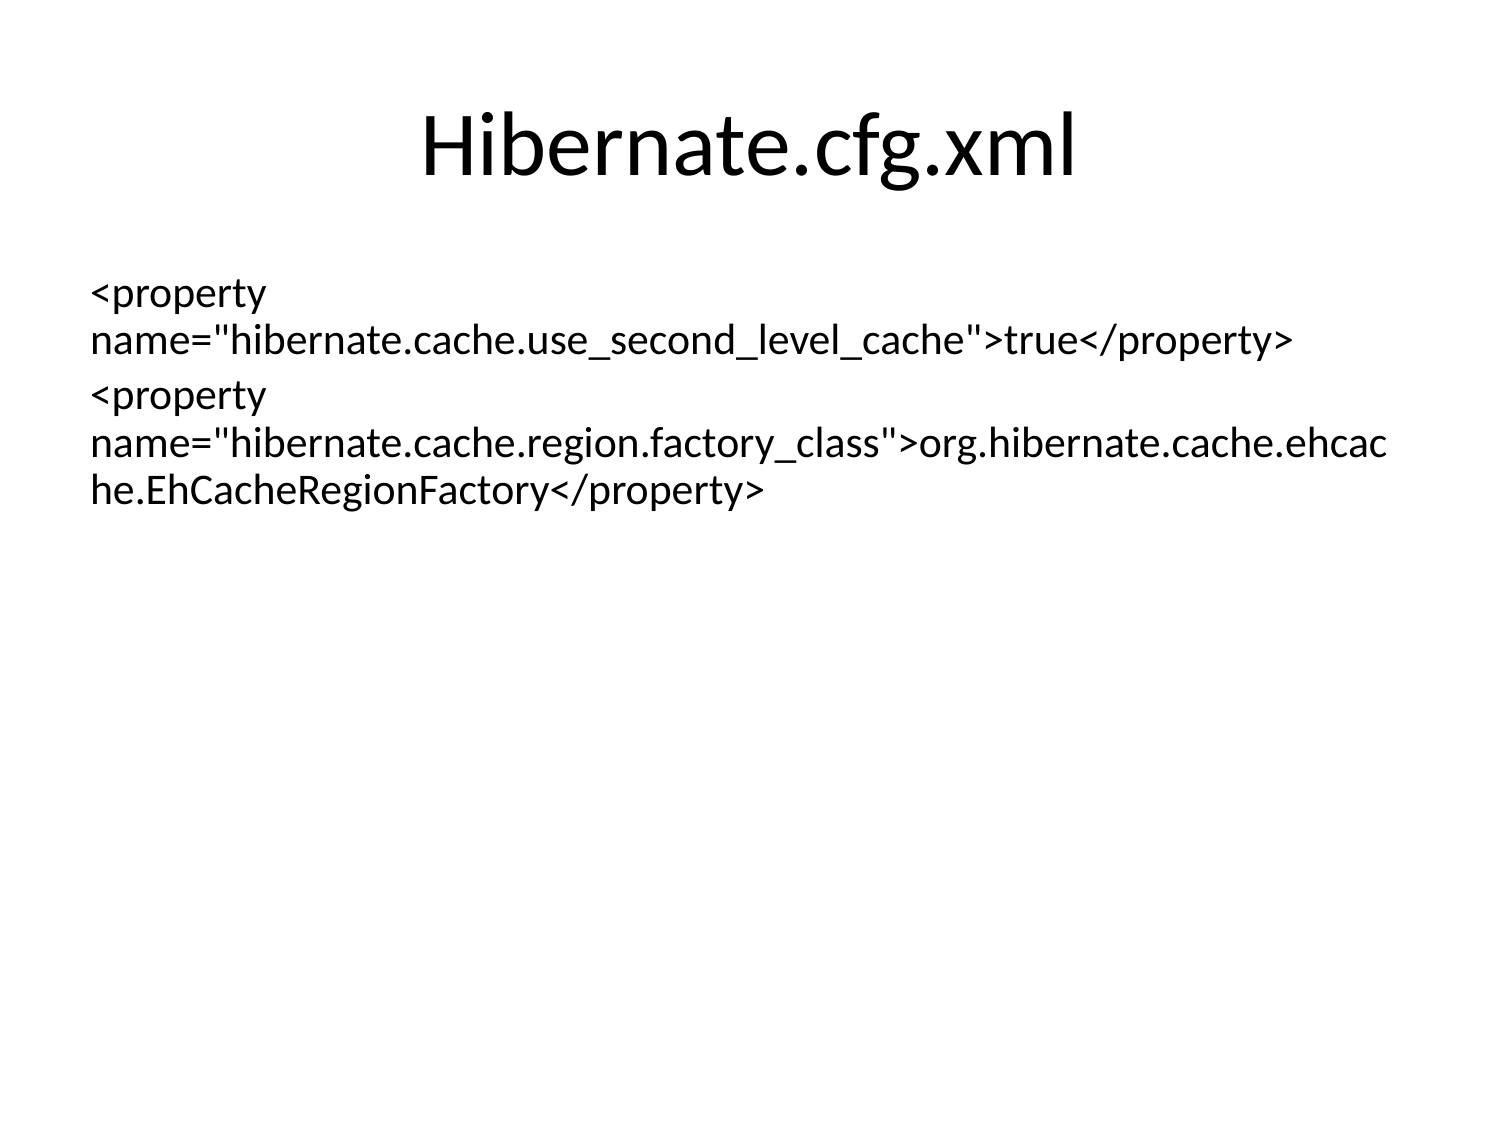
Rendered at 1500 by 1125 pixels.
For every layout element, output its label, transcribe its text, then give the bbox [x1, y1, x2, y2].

list <property name="hibernate.cache.use_second_level_cache">true</property> <property name="hibernate.cache.region.factory_class">org.hibernate.cache.ehcache.EhCacheRegionFactory</property> [75, 262, 1425, 1005]
title Hibernate.cfg.xml [75, 45, 1425, 233]
